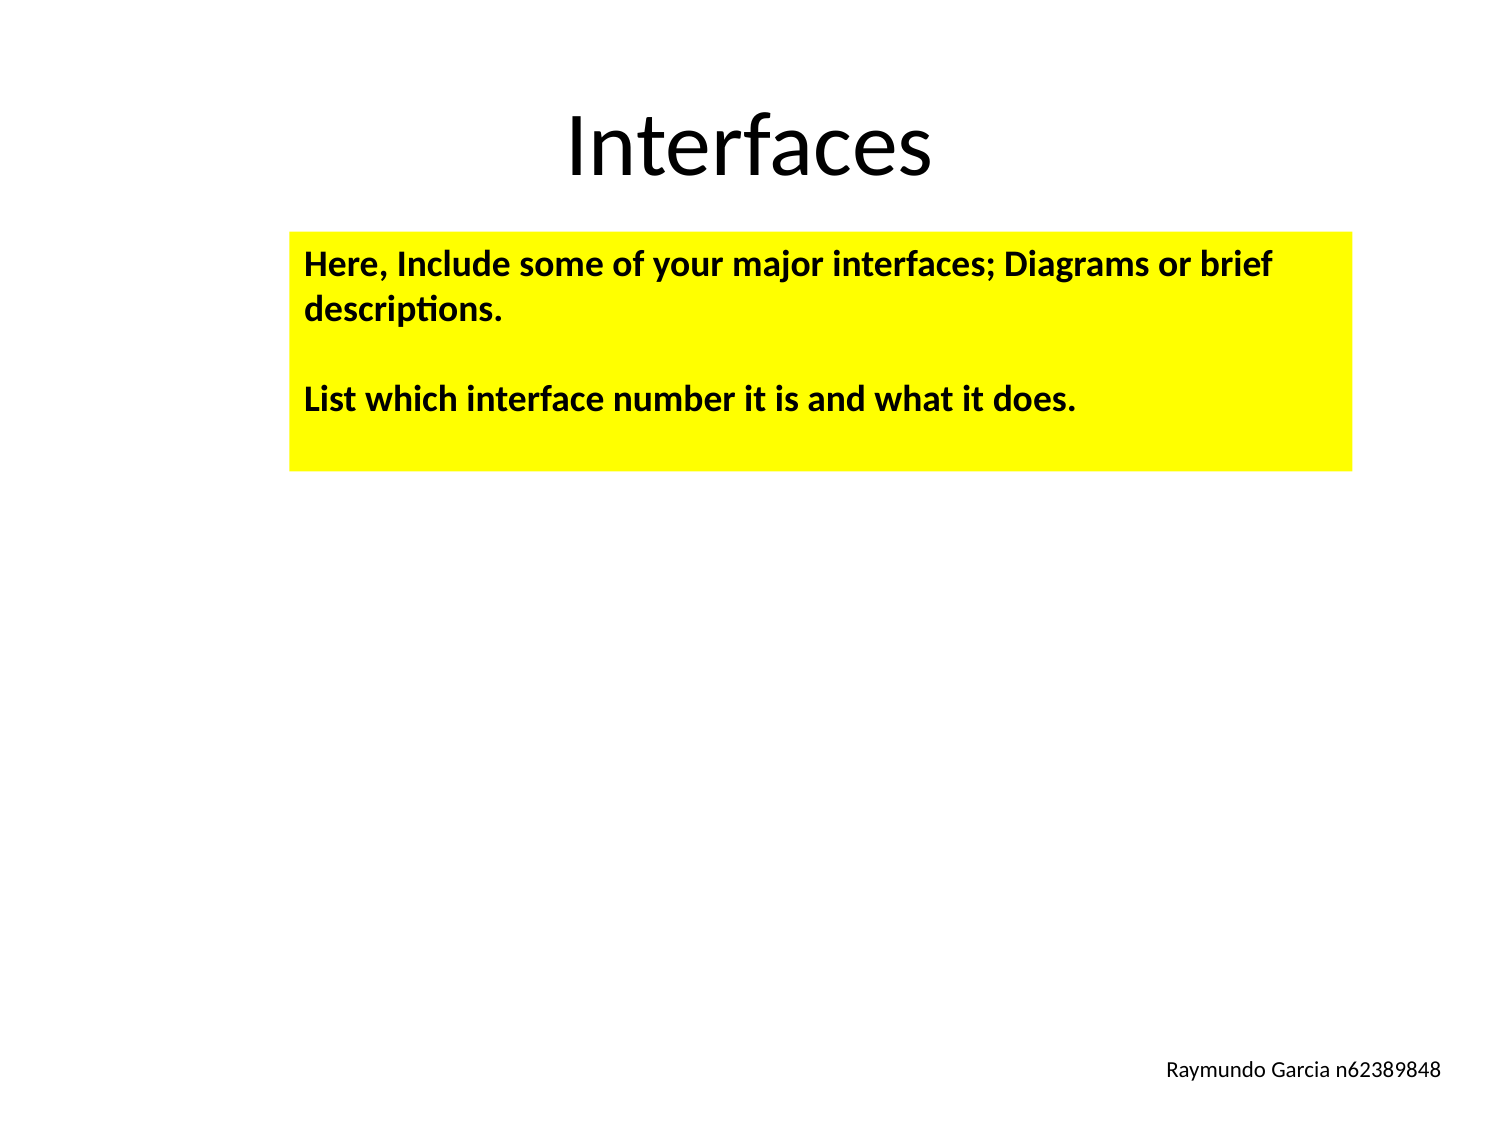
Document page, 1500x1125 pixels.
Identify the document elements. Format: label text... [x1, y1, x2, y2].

text_box Here, Include some of your major interfaces; Diagrams or brief descriptions. List which interface number it is and what it does. [289, 231, 1353, 472]
text_box Raymundo Garcia n62389848 [1151, 1046, 1500, 1117]
text_box Interfaces [75, 45, 1425, 233]
